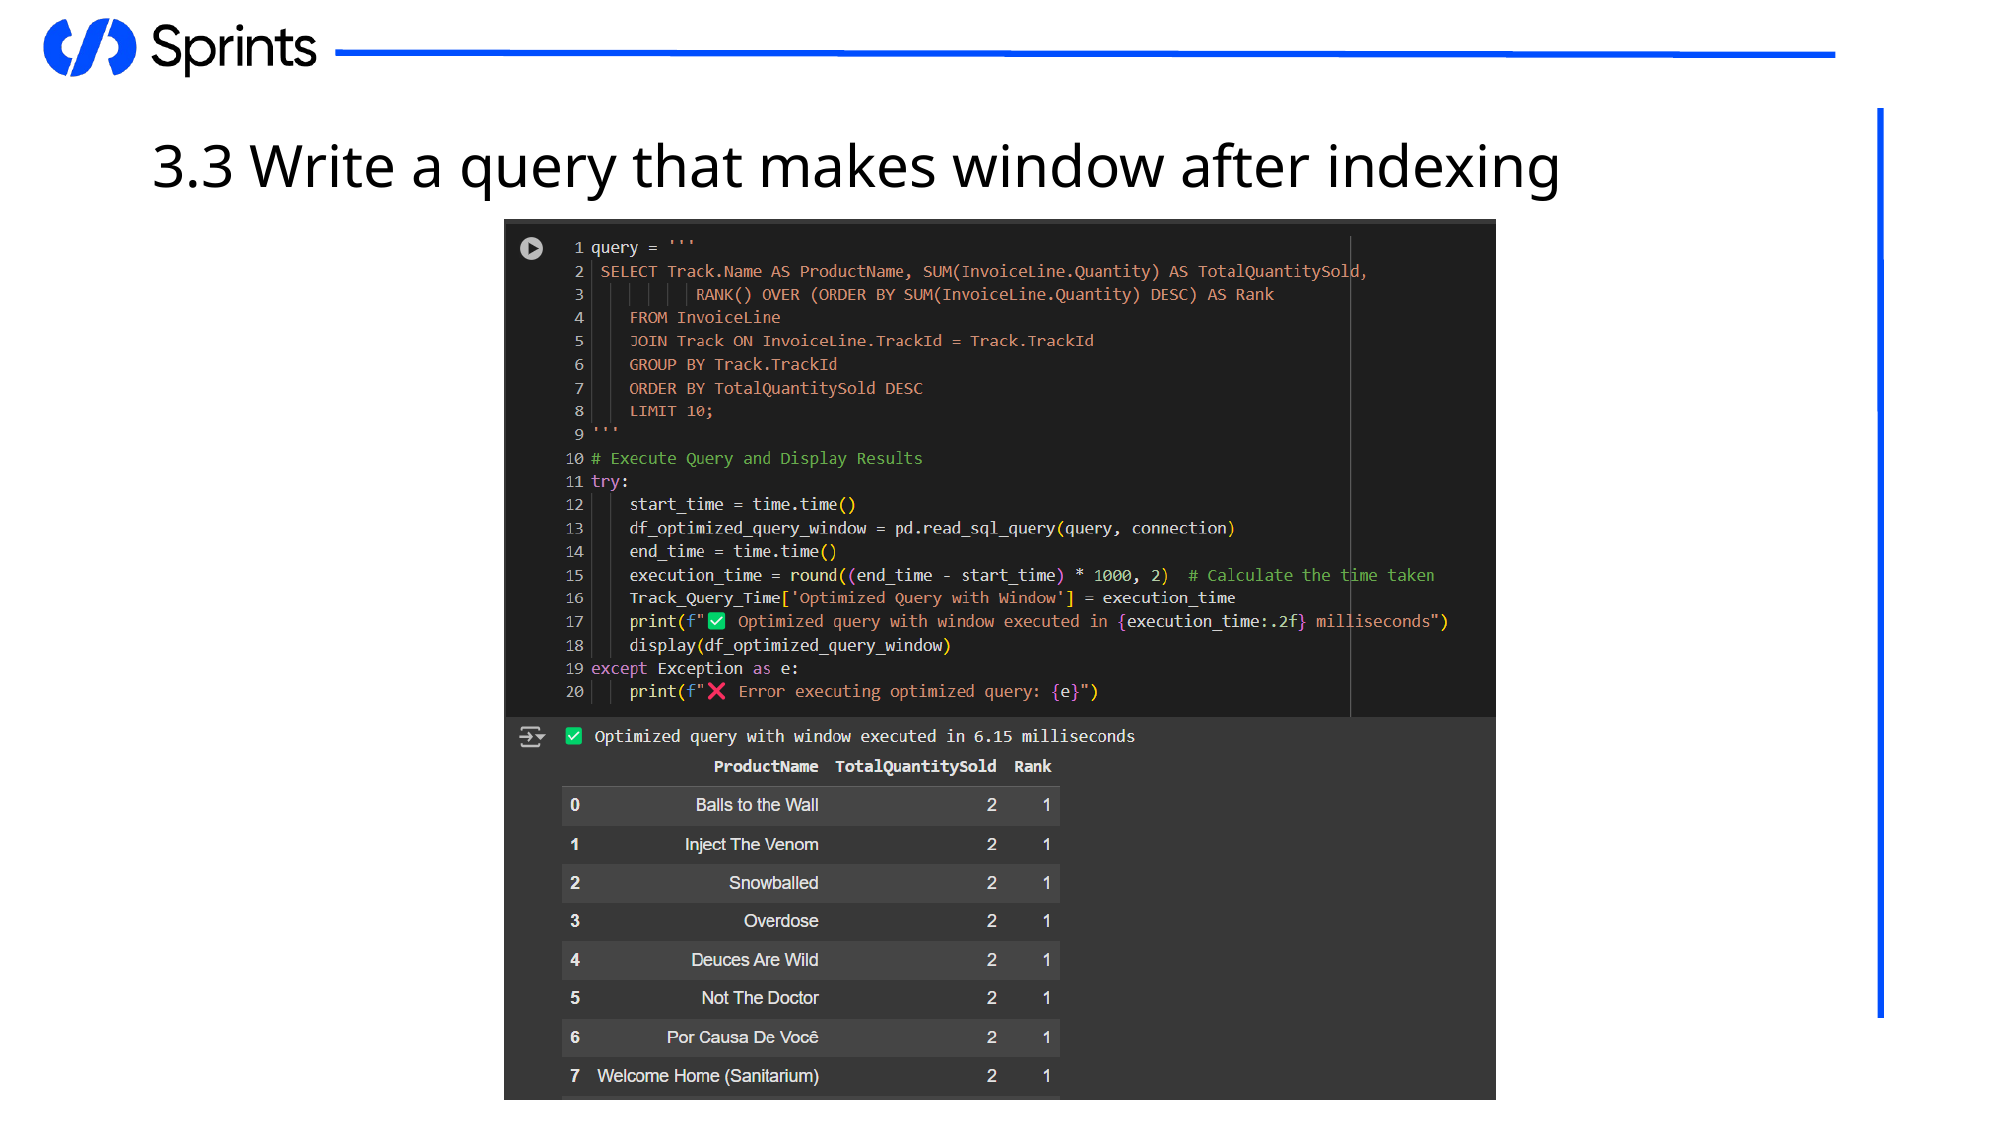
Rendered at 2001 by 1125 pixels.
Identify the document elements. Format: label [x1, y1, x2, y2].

text_box [40, 15, 1881, 1018]
list [504, 219, 1496, 1100]
